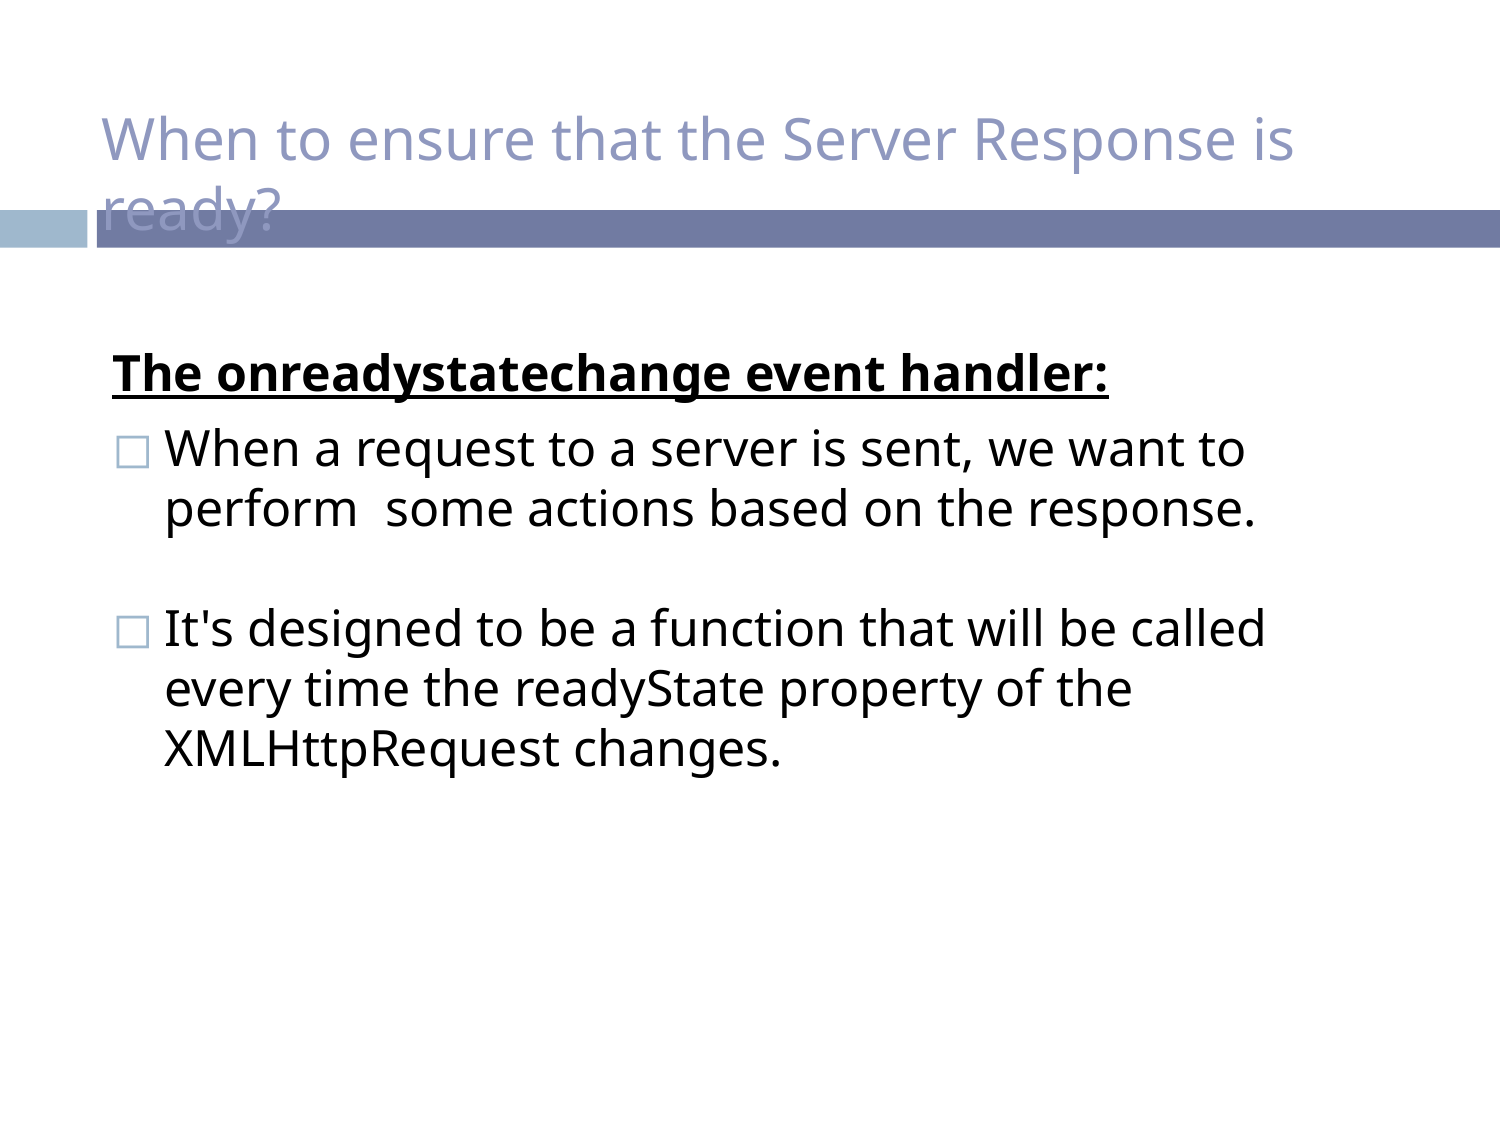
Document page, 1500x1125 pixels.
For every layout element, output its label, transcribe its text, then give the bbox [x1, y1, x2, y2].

text_box The onreadystatechange event handler: When a request to a server is sent, we want to perform some actions based on the response. It's designed to be a function that will be called every time the readyState property of the XMLHttpRequest changes. [109, 324, 1453, 777]
title When to ensure that the Server Response is ready? [62, 99, 1475, 290]
